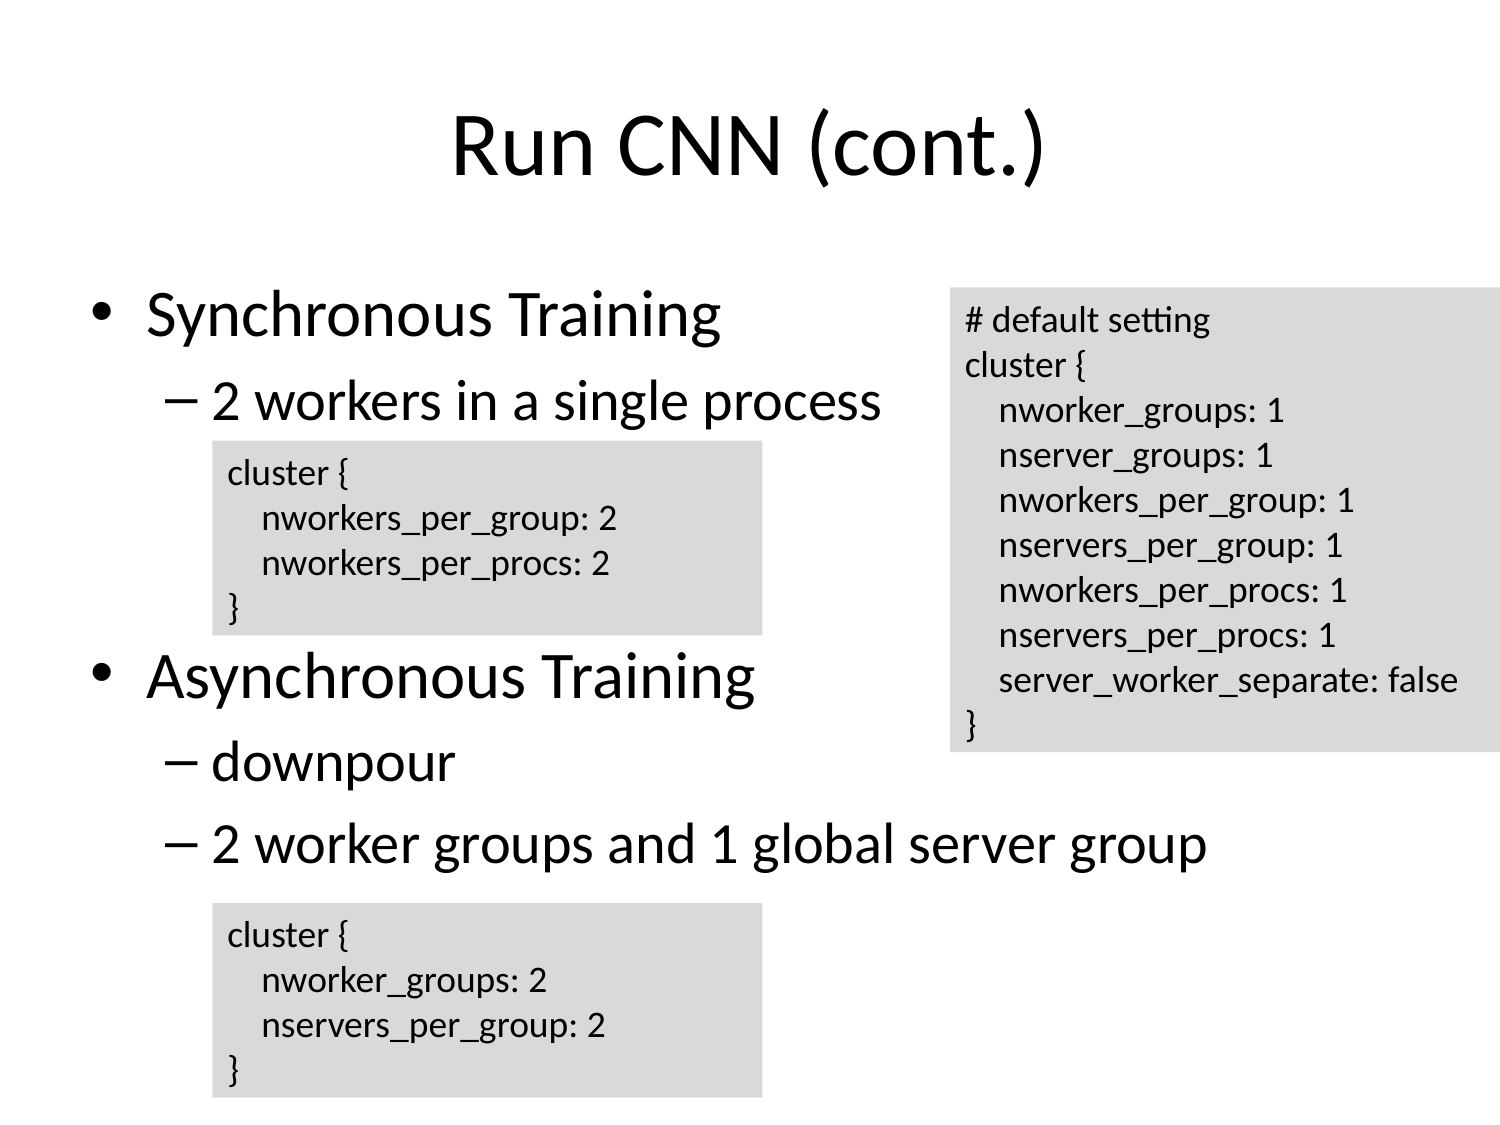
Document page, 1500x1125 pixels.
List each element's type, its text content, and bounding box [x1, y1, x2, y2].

text_box cluster { nworkers_per_group: 2 nworkers_per_procs: 2 } [212, 440, 763, 636]
text_box cluster { nworker_groups: 2 nservers_per_group: 2 } [212, 903, 763, 1098]
list Synchronous Training 2 workers in a single process Asynchronous Training downpour 2 worker groups and 1 global server group [75, 262, 1425, 1005]
title Run CNN (cont.) [75, 45, 1425, 233]
text_box # default setting cluster { nworker_groups: 1 nserver_groups: 1 nworkers_per_group: 1 nservers_per_group: 1 nworkers_per_procs: 1 nservers_per_procs: 1 server_worker_separate: false } [950, 287, 1500, 753]
